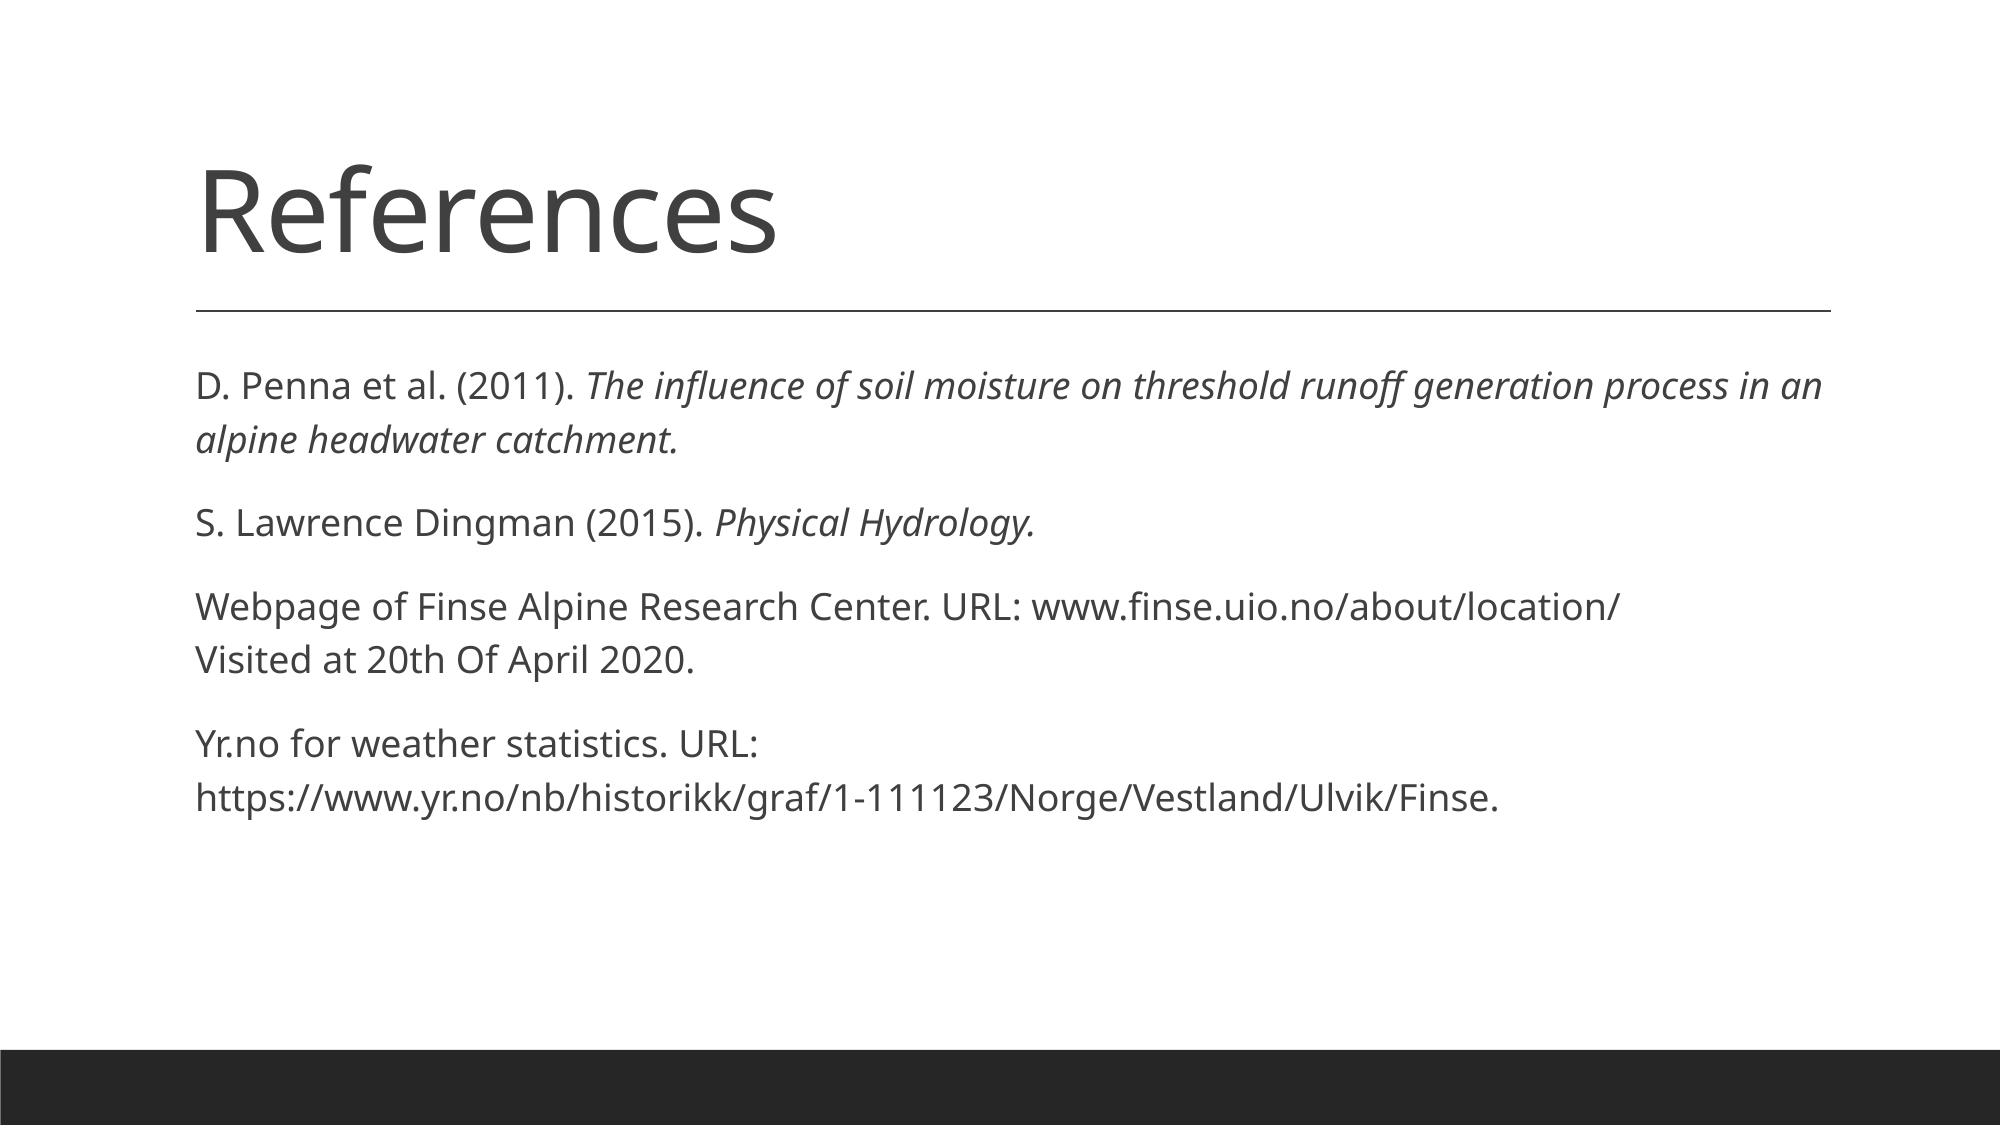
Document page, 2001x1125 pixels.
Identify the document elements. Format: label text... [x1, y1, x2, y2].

list D. Penna et al. (2011). The influence of soil moisture on threshold runoff generation process in an alpine headwater catchment. S. Lawrence Dingman (2015). Physical Hydrology. Webpage of Finse Alpine Research Center. URL: www.finse.uio.no/about/location/ Visited at 20th Of April 2020. Yr.no for weather statistics. URL: https://www.yr.no/nb/historikk/graf/1-111123/Norge/Vestland/Ulvik/Finse. [180, 345, 1830, 963]
title References [180, 47, 1830, 285]
